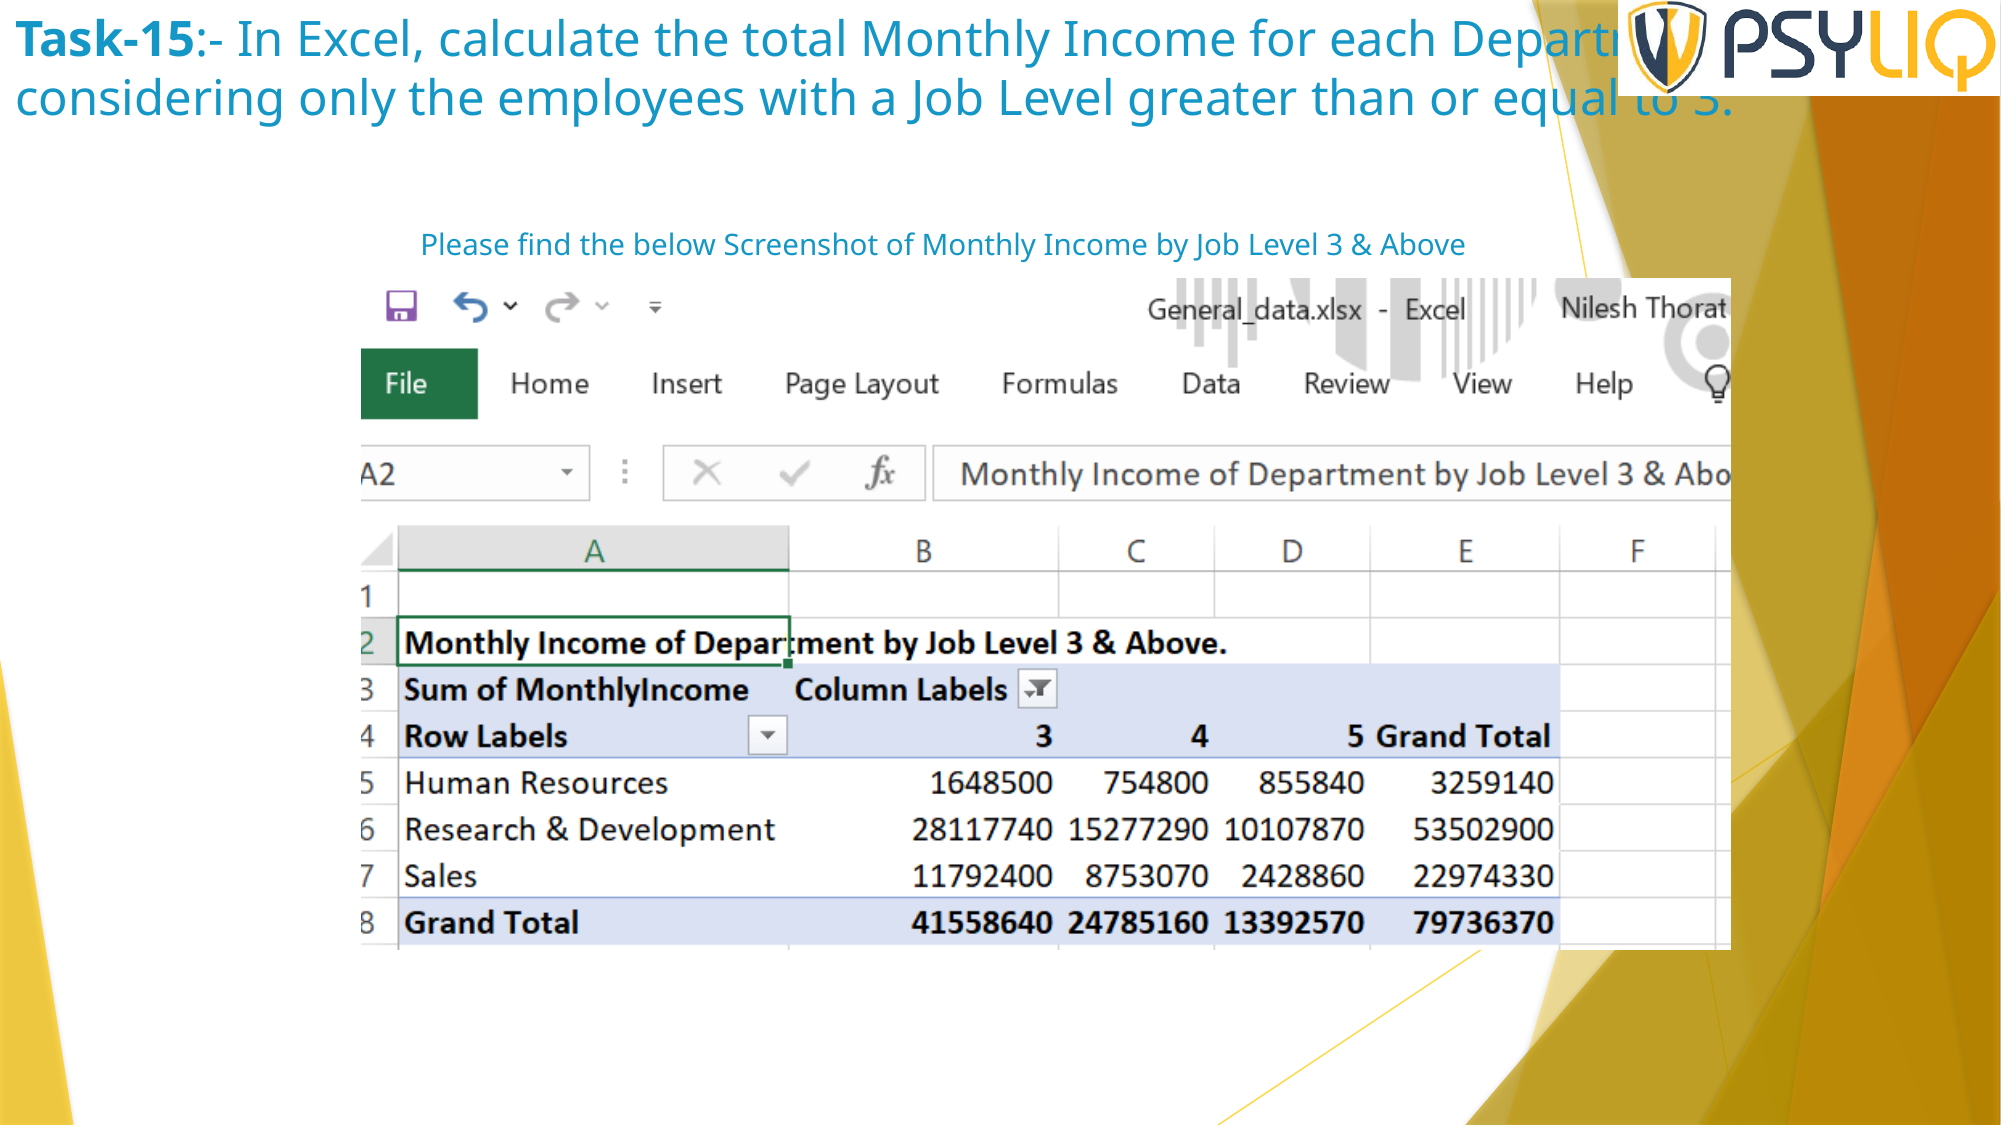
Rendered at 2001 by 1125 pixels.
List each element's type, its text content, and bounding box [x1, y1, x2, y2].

title Task-15:- In Excel, calculate the total Monthly Income for each Department, considering only the employees with a Job Level greater than or equal to 3. [0, 0, 1807, 134]
picture [361, 277, 1732, 950]
picture [1617, 0, 2000, 97]
text_box Please find the below Screenshot of Monthly Income by Job Level 3 & Above [405, 218, 1595, 277]
